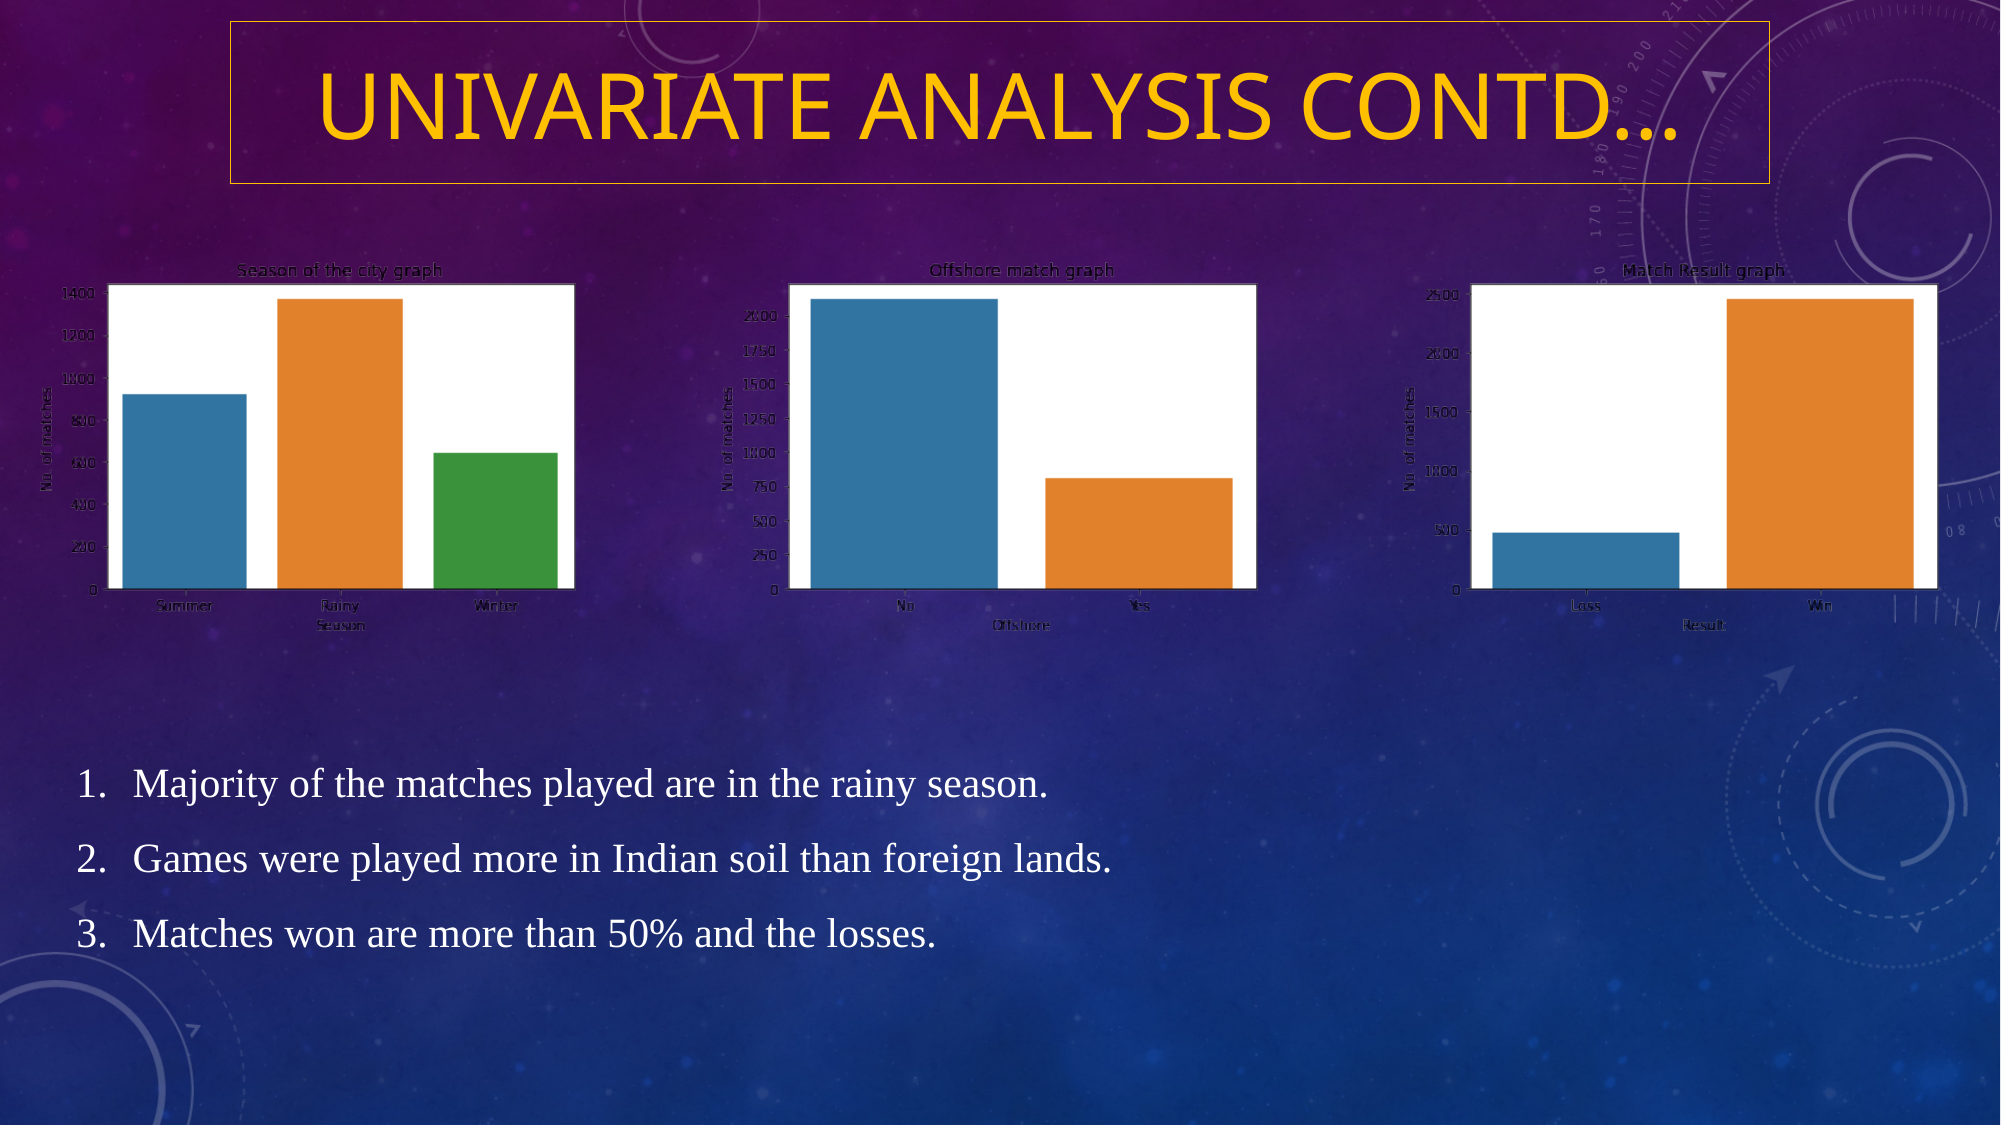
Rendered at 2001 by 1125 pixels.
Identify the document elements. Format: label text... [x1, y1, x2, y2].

title UNIVARIATE ANALYSIS CONTD… [230, 21, 1770, 184]
picture [0, 0, 2001, 1125]
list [31, 253, 583, 642]
text_box Majority of the matches played are in the rainy season. Games were played more in Indian soil than foreign lands. Matches won are more than 50% and the losses. [61, 723, 1897, 1008]
